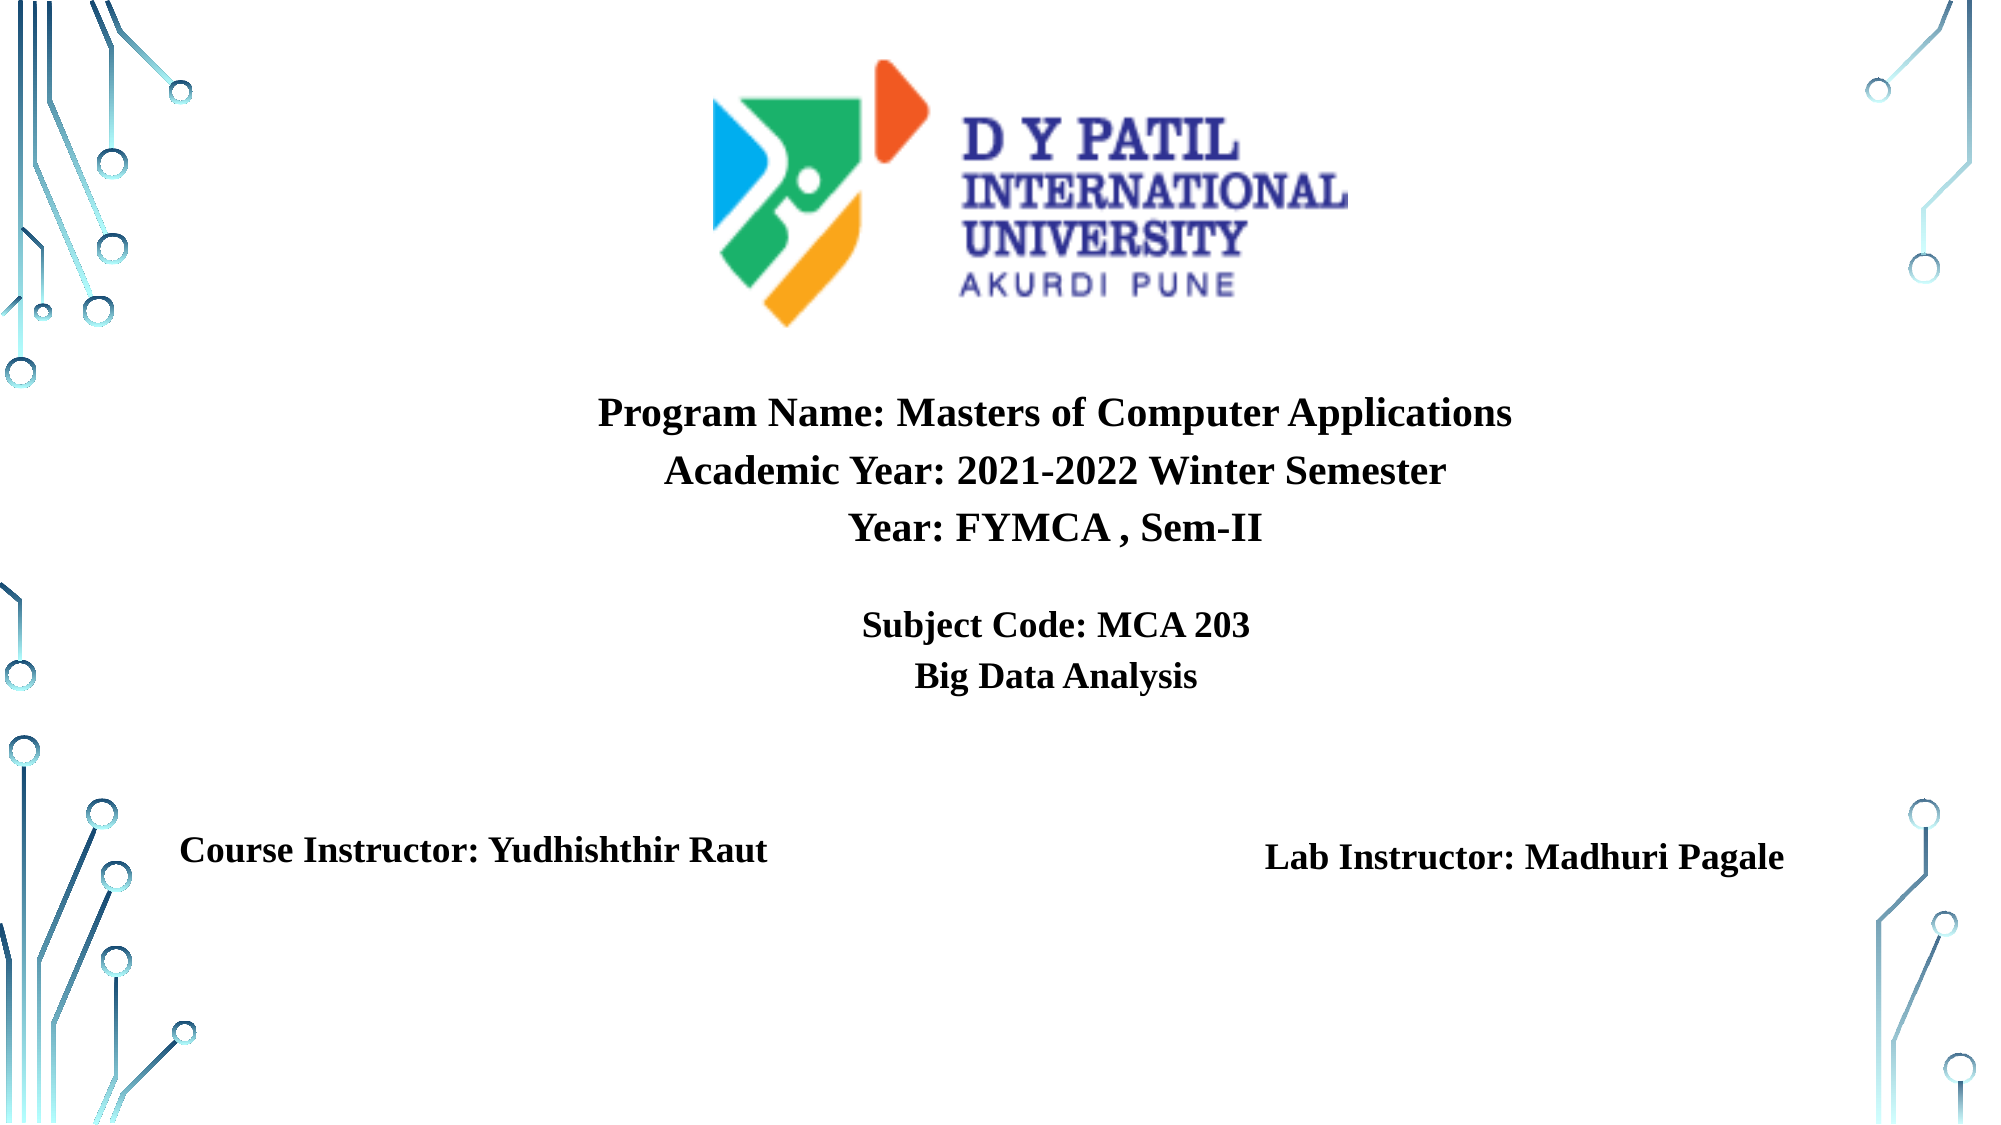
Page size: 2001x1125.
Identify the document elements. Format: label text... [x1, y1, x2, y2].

text_box Program Name: Masters of Computer Applications Academic Year: 2021-2022 Winter Semester Year: FYMCA , Sem-II [555, 370, 1556, 585]
text_box Course Instructor: Yudhishthir Raut [0, 811, 975, 878]
picture [713, 58, 1348, 331]
text_box Subject Code: MCA 203 Big Data Analysis [555, 585, 1557, 911]
text_box Lab Instructor: Madhuri Pagale [1250, 817, 2000, 885]
